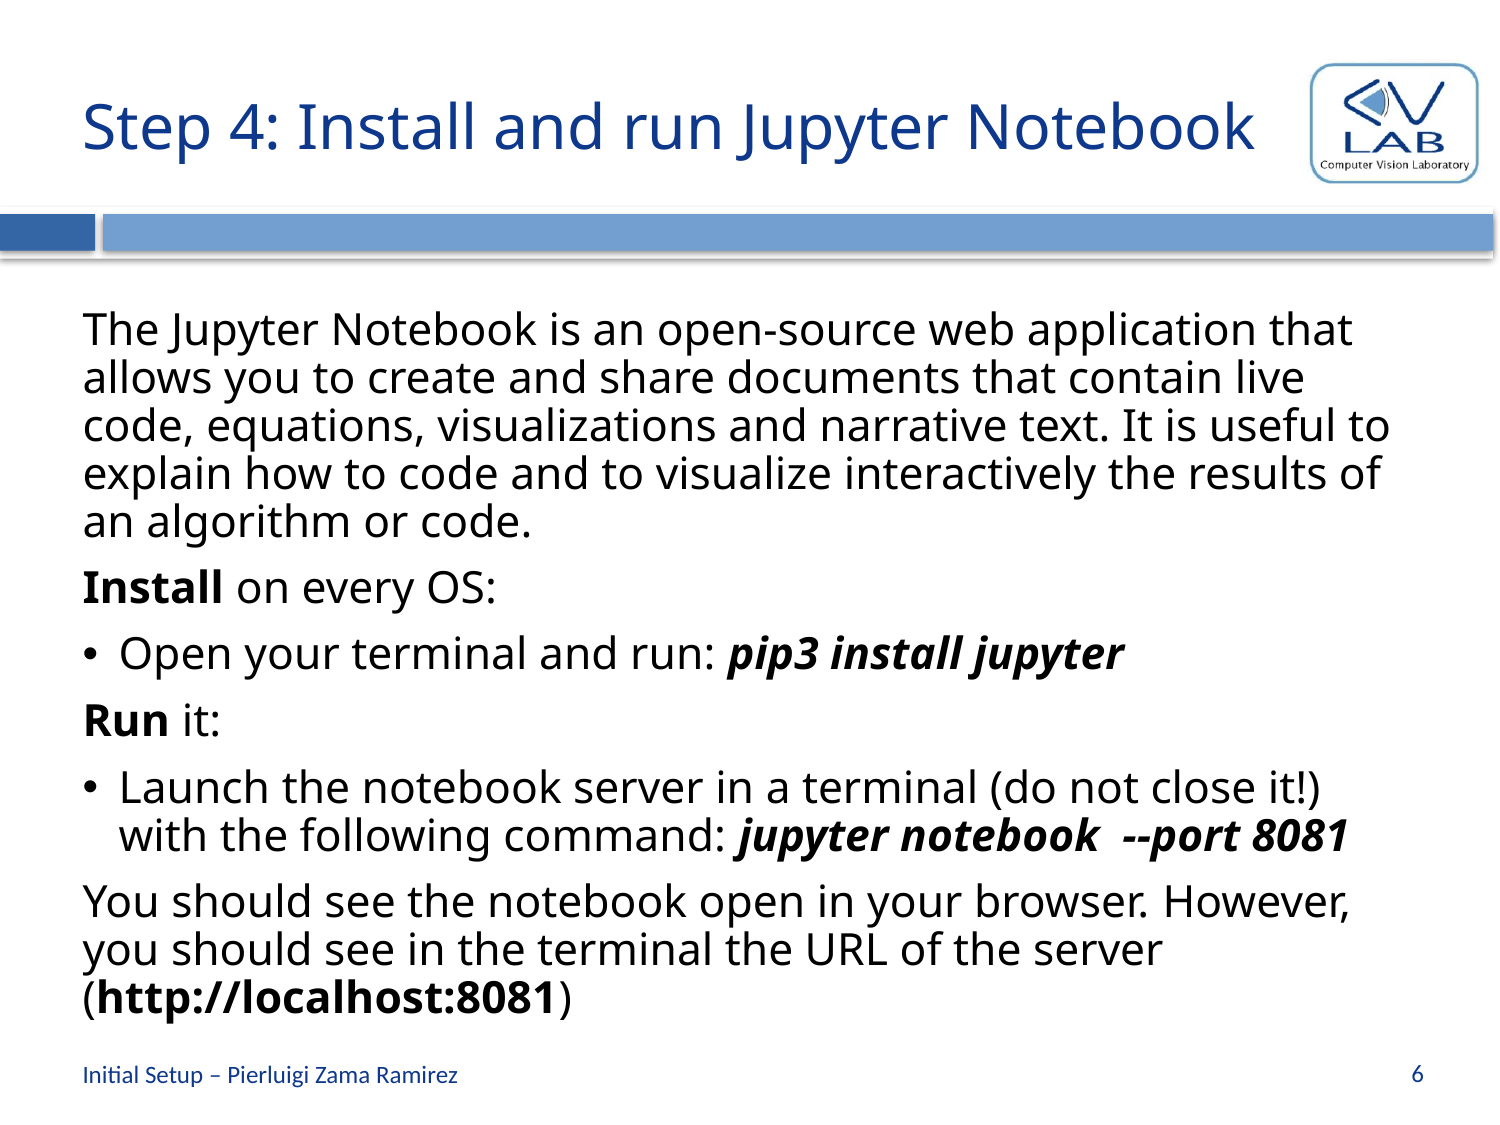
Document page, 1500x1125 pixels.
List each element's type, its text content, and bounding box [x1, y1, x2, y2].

slide_number Initial Setup – Pierluigi Zama Ramirez [67, 1043, 488, 1104]
picture [1302, 48, 1491, 200]
title Step 4: Install and run Jupyter Notebook [67, 59, 1317, 199]
slide_number 6 [1101, 1042, 1440, 1103]
list The Jupyter Notebook is an open-source web application that allows you to create and share documents that contain live code, equations, visualizations and narrative text. It is useful to explain how to code and to visualize interactively the results of an algorithm or code. Install on every OS: Open your terminal and run: pip3 install jupyter Run it: Launch the notebook server in a terminal (do not close it!) with the following command: jupyter notebook --port 8081 You should see the notebook open in your browser. However, you should see in the terminal the URL of the server (http://localhost:8081) [67, 299, 1437, 1035]
